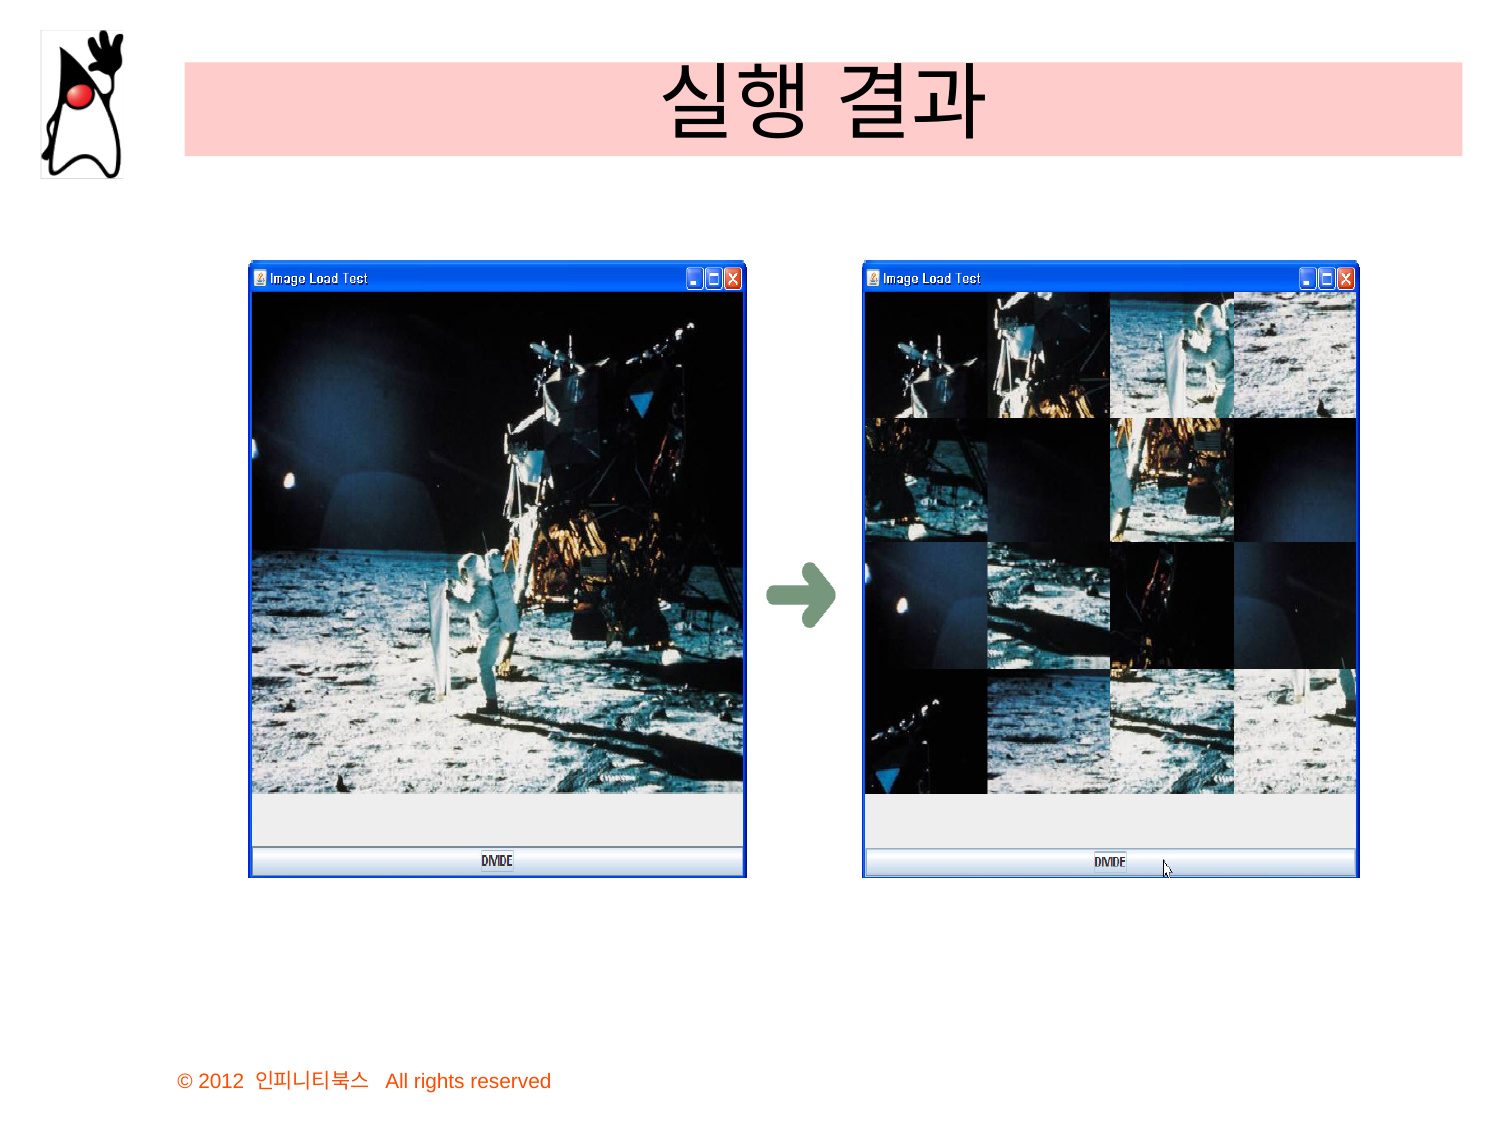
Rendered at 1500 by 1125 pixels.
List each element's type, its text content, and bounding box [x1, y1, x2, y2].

picture [39, 75, 124, 179]
title 실행 결과 [184, 75, 1463, 157]
picture [243, 257, 1362, 885]
text_box [0, 0, 1500, 75]
